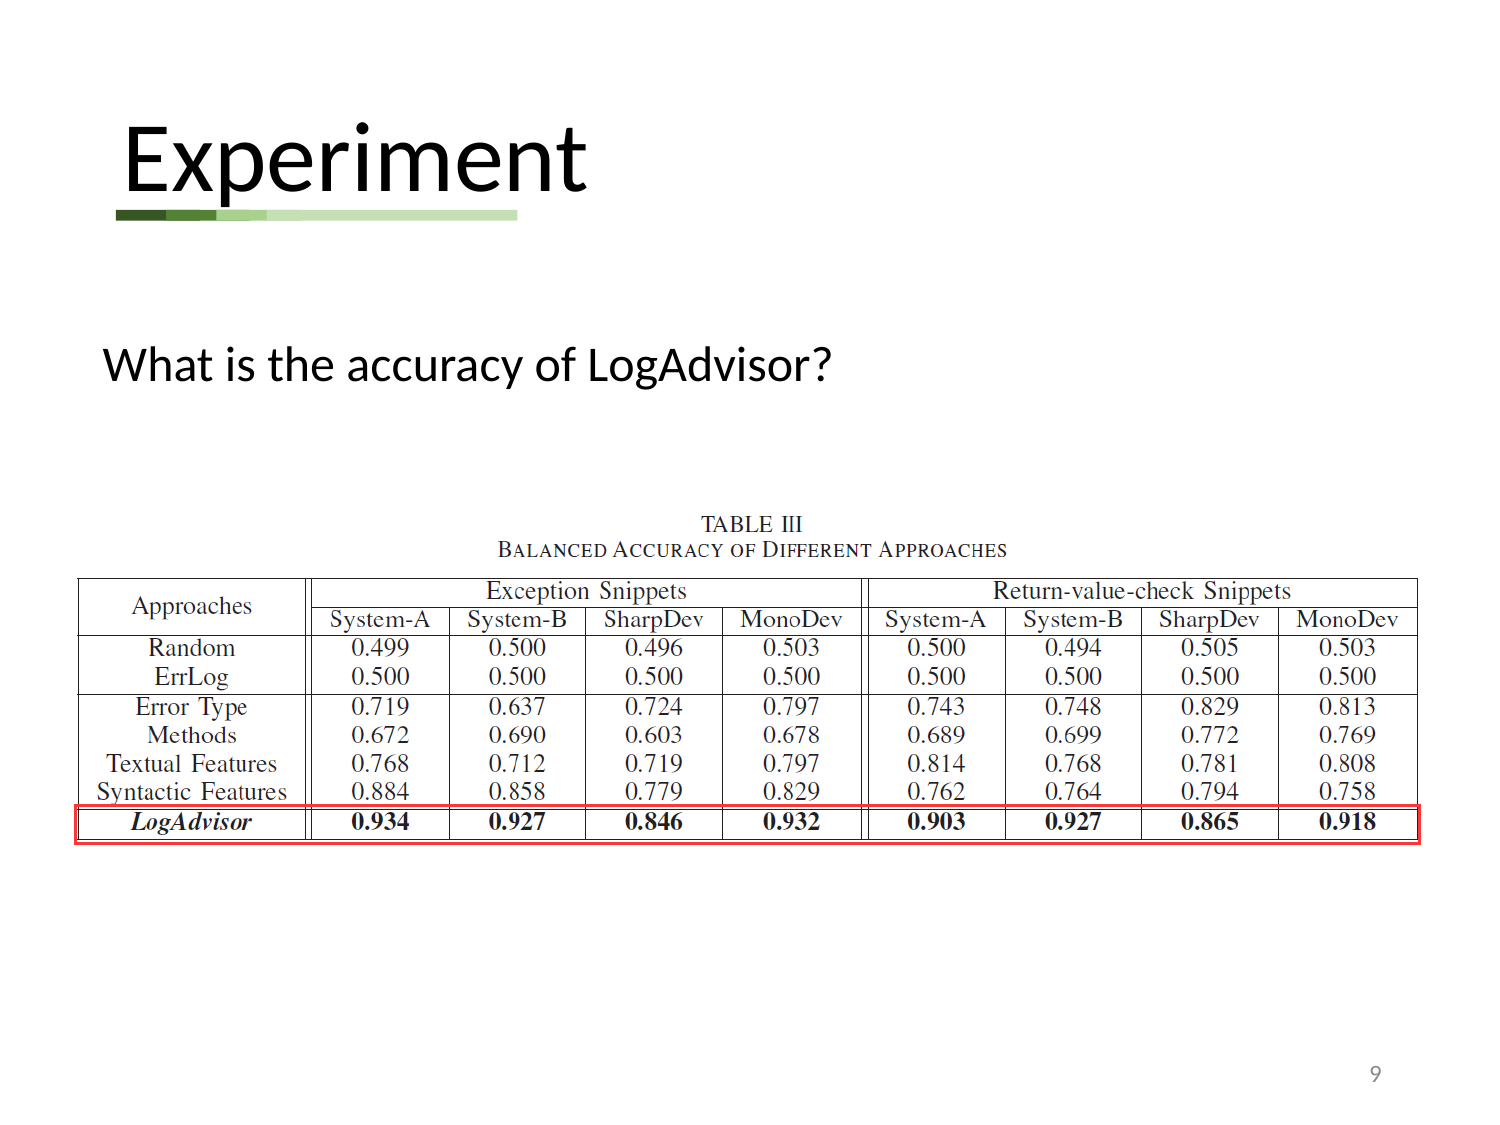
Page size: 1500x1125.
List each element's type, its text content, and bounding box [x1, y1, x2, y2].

slide_number 9 [1059, 1042, 1397, 1103]
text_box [105, 84, 608, 221]
text_box What is the accuracy of LogAdvisor? [87, 324, 947, 400]
picture [58, 503, 1432, 852]
